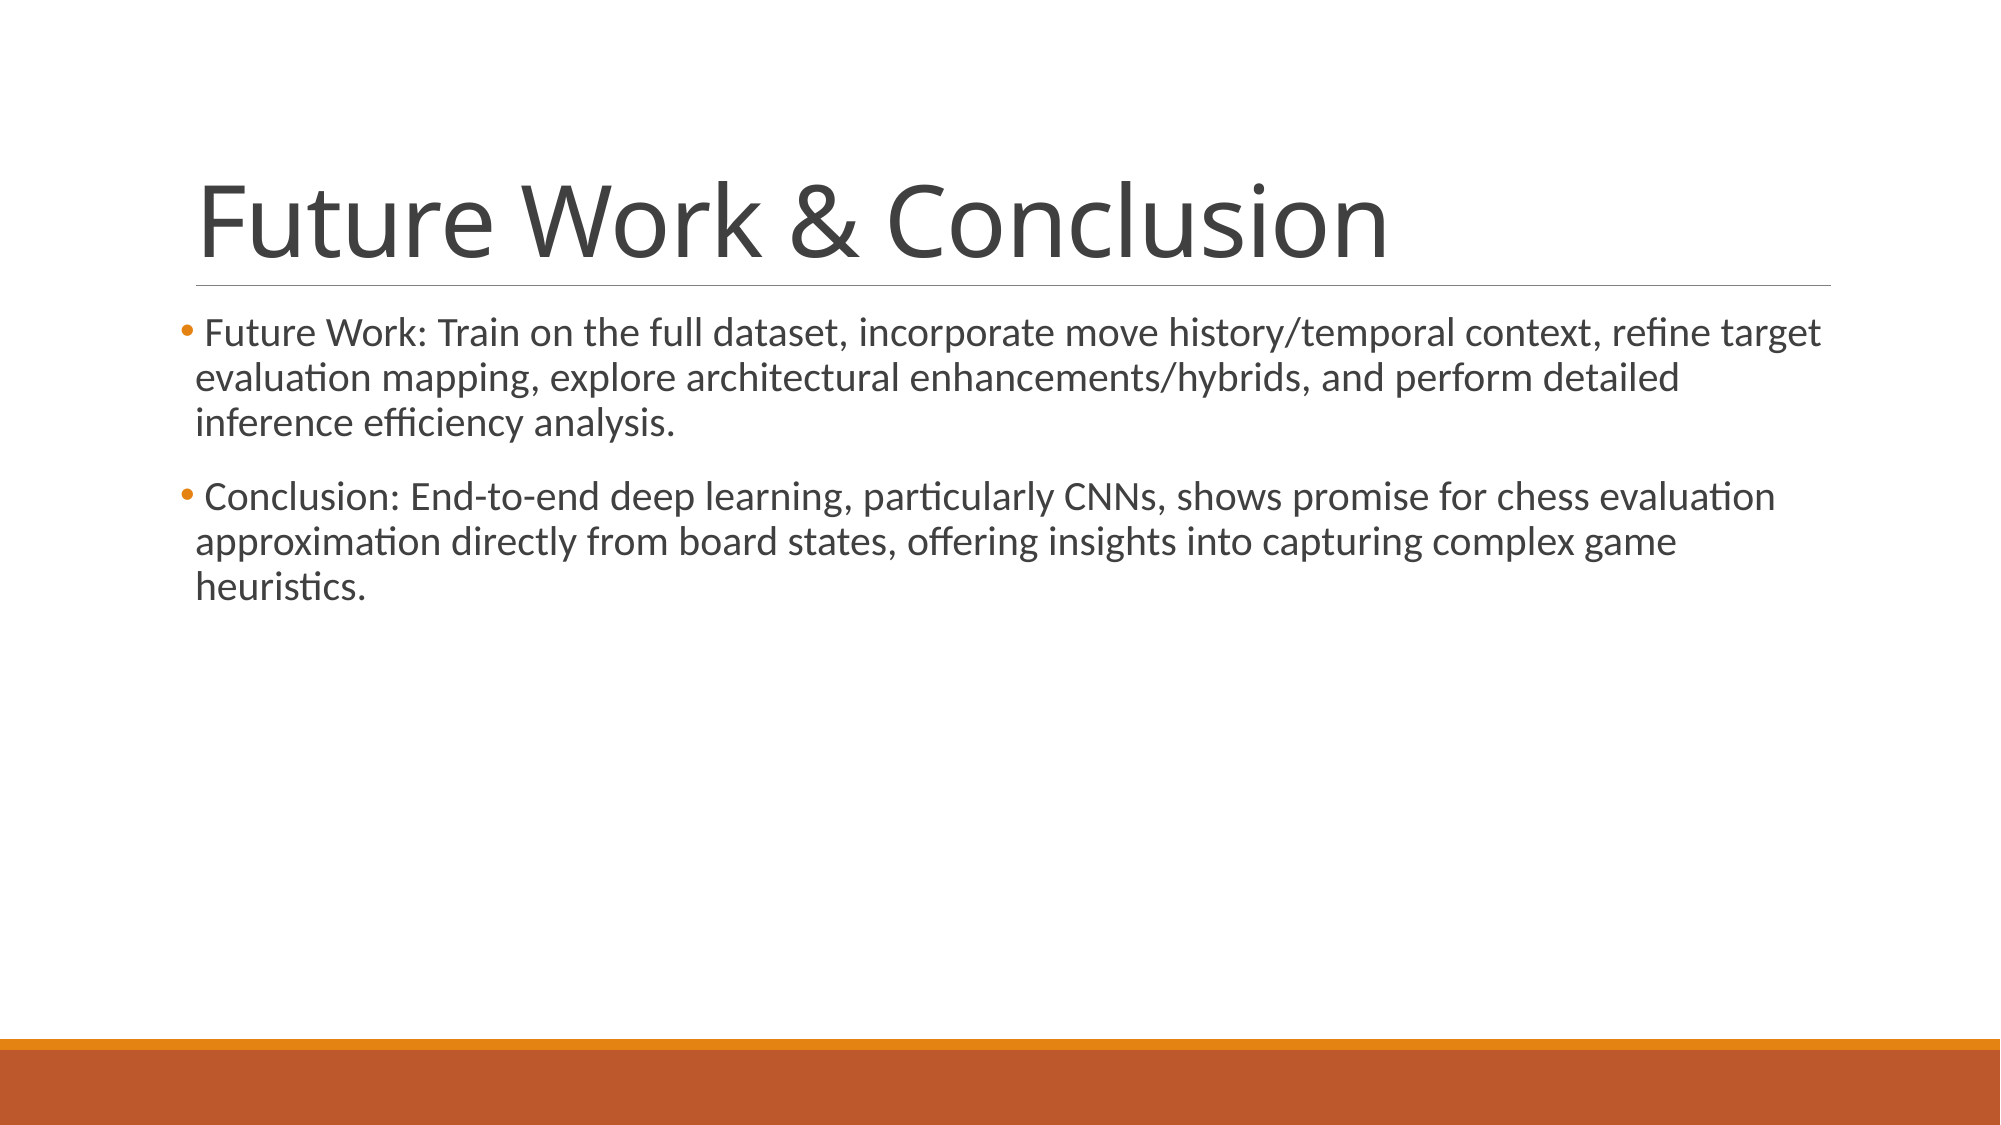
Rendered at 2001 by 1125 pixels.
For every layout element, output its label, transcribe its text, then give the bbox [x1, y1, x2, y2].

title Future Work & Conclusion [180, 47, 1830, 285]
list Future Work: Train on the full dataset, incorporate move history/temporal context, refine target evaluation mapping, explore architectural enhancements/hybrids, and perform detailed inference efficiency analysis. Conclusion: End-to-end deep learning, particularly CNNs, shows promise for chess evaluation approximation directly from board states, offering insights into capturing complex game heuristics. [180, 302, 1830, 963]
